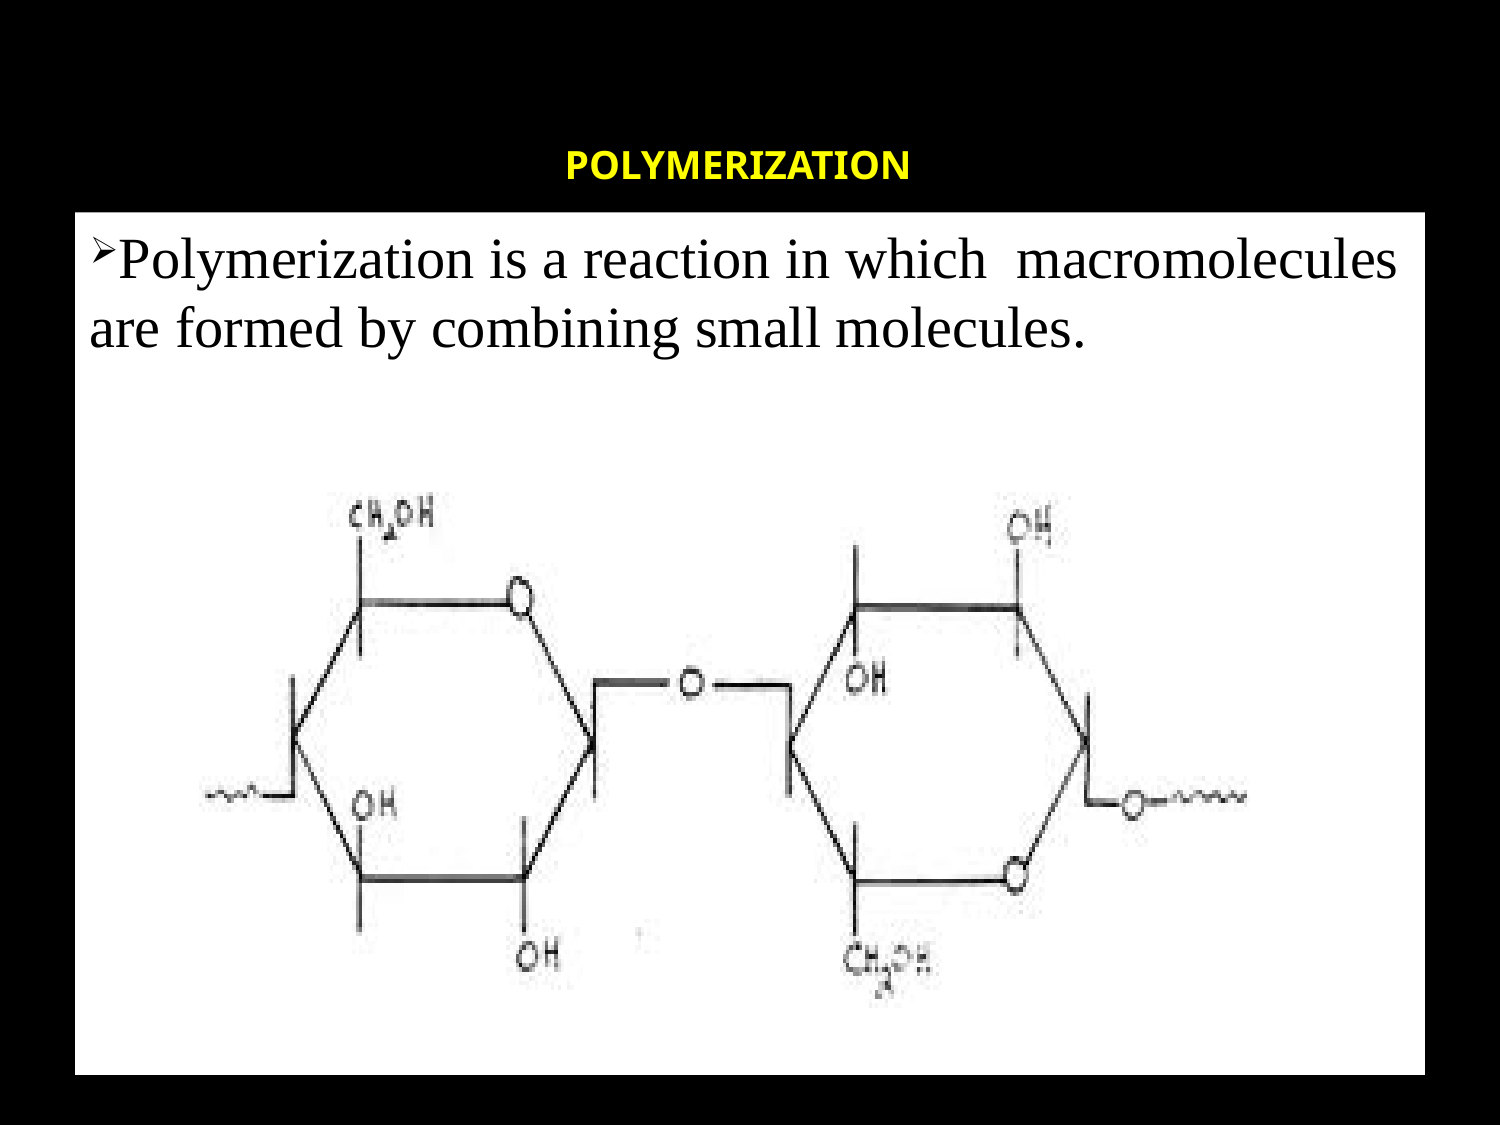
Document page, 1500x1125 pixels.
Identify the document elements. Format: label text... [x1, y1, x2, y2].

picture [198, 491, 1255, 1008]
subtitle Polymerization is a reaction in which macromolecules are formed by combining small molecules. [75, 212, 1425, 1075]
title POLYMERIZATION [58, 46, 1418, 188]
